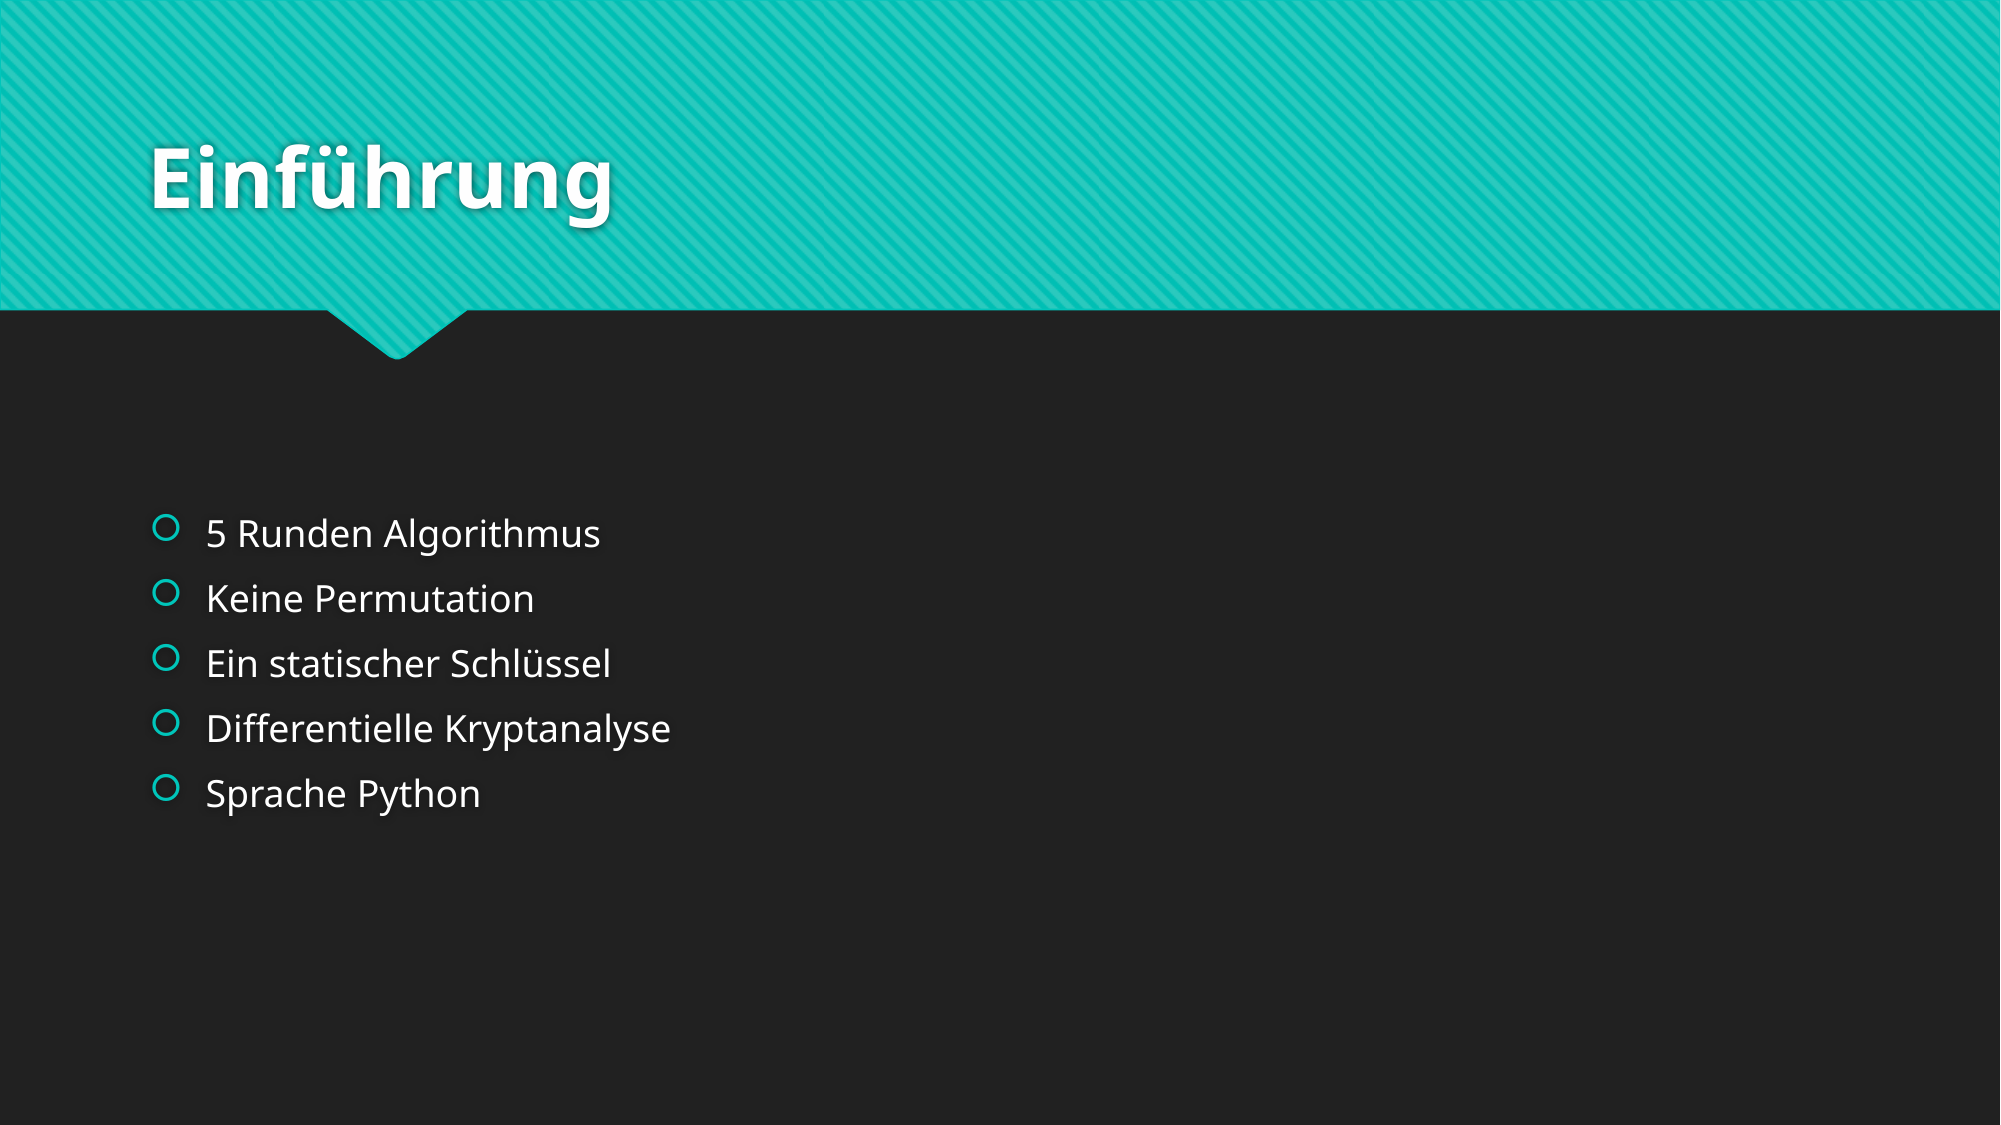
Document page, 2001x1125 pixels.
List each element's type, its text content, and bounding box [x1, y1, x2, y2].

list 5 Runden Algorithmus Keine Permutation Ein statischer Schlüssel Differentielle Kryptanalyse Sprache Python [134, 364, 1866, 962]
title Einführung [132, 73, 1868, 233]
